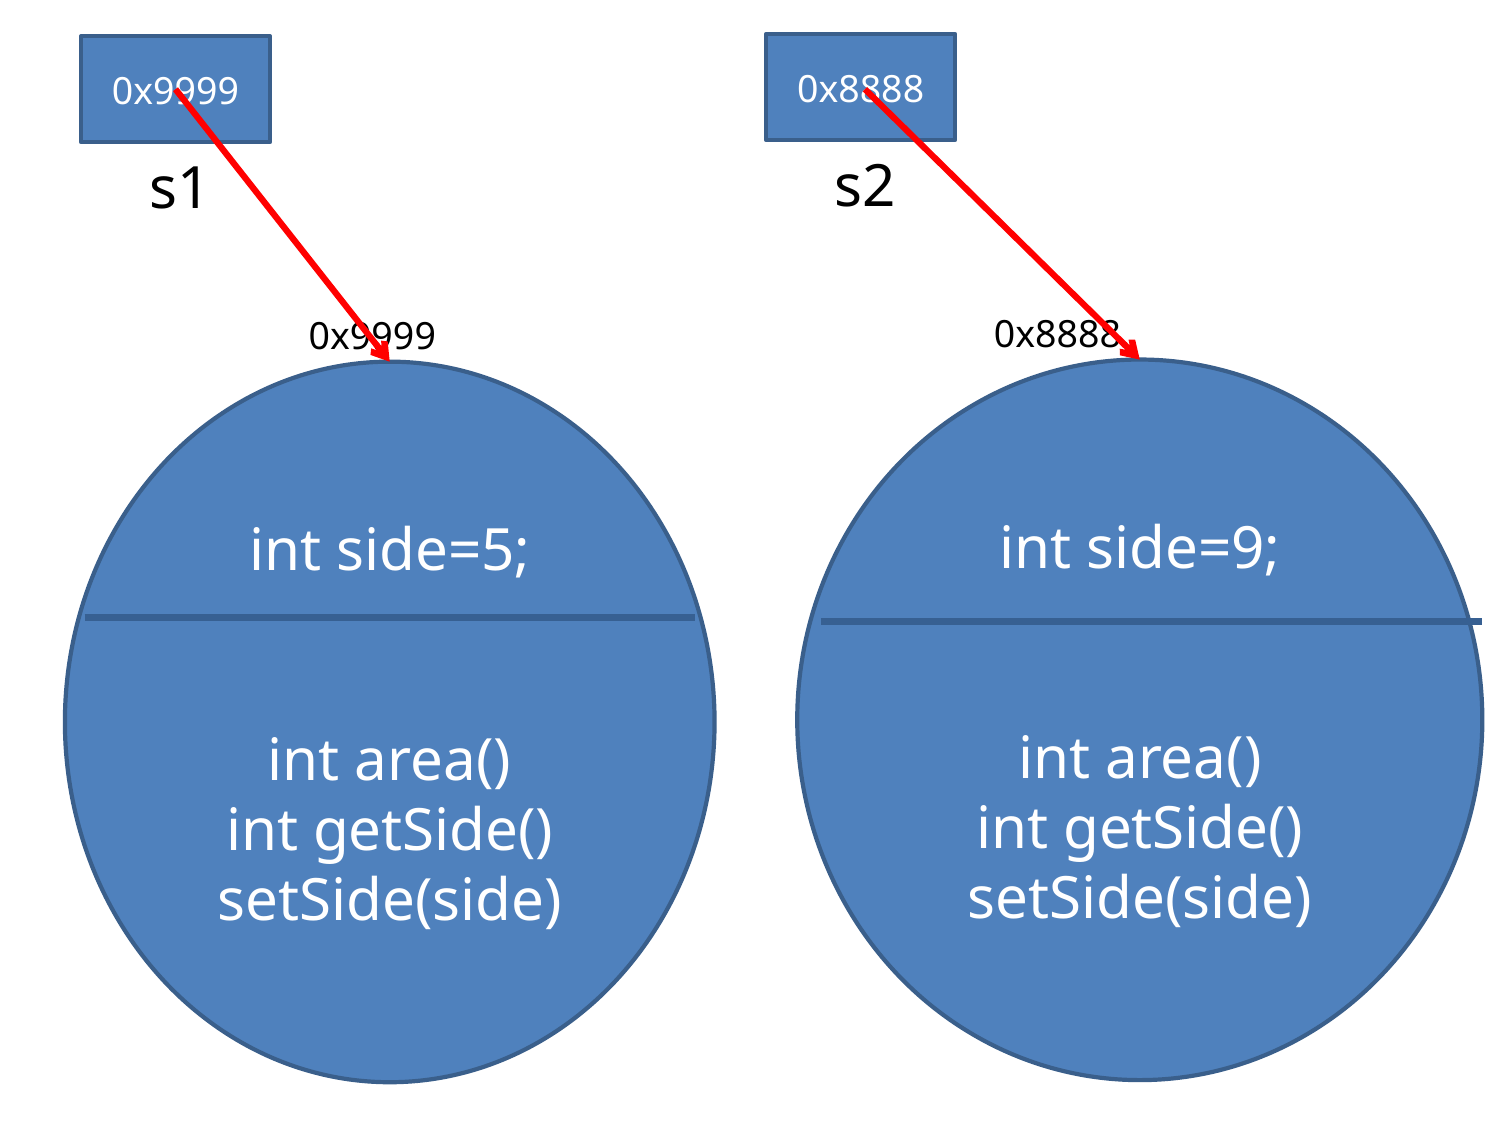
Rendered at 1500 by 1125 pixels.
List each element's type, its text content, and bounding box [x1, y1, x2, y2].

text_box int side=9; int area() int getSide() setSide(side) [795, 357, 1485, 1083]
text_box 0x9999 [395, 304, 451, 364]
text_box s2 [819, 140, 859, 225]
text_box s1 [134, 142, 170, 228]
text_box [864, 88, 1140, 360]
text_box 0x8888 [764, 32, 957, 142]
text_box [175, 88, 390, 362]
text_box 0x9999 [79, 34, 272, 144]
text_box int side=5; int area() int getSide() setSide(side) [62, 364, 717, 1085]
